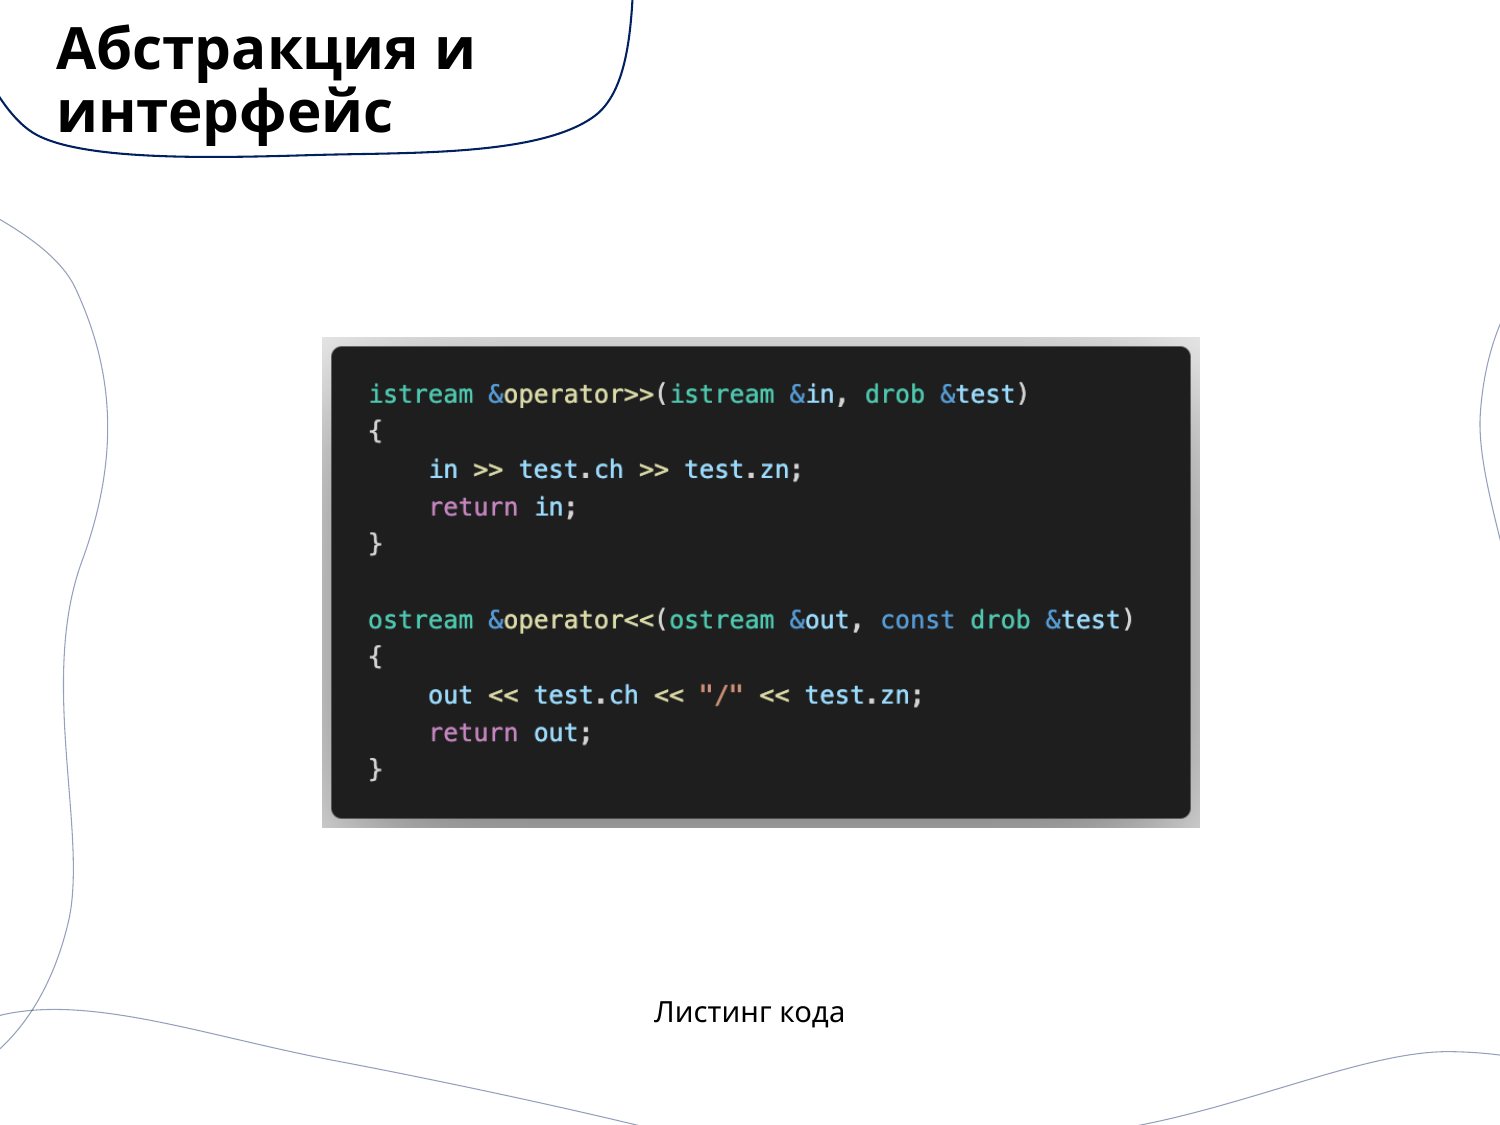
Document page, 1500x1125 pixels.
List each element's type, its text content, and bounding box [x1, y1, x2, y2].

text_box [1478, 321, 1500, 544]
title Абстракция и интерфейс [574, 109, 605, 130]
picture [322, 337, 1200, 828]
text_box Листинг кода [532, 986, 968, 1036]
text_box [0, 218, 109, 1014]
text_box [0, 1008, 641, 1125]
text_box [0, 0, 634, 158]
text_box [1135, 1050, 1500, 1125]
